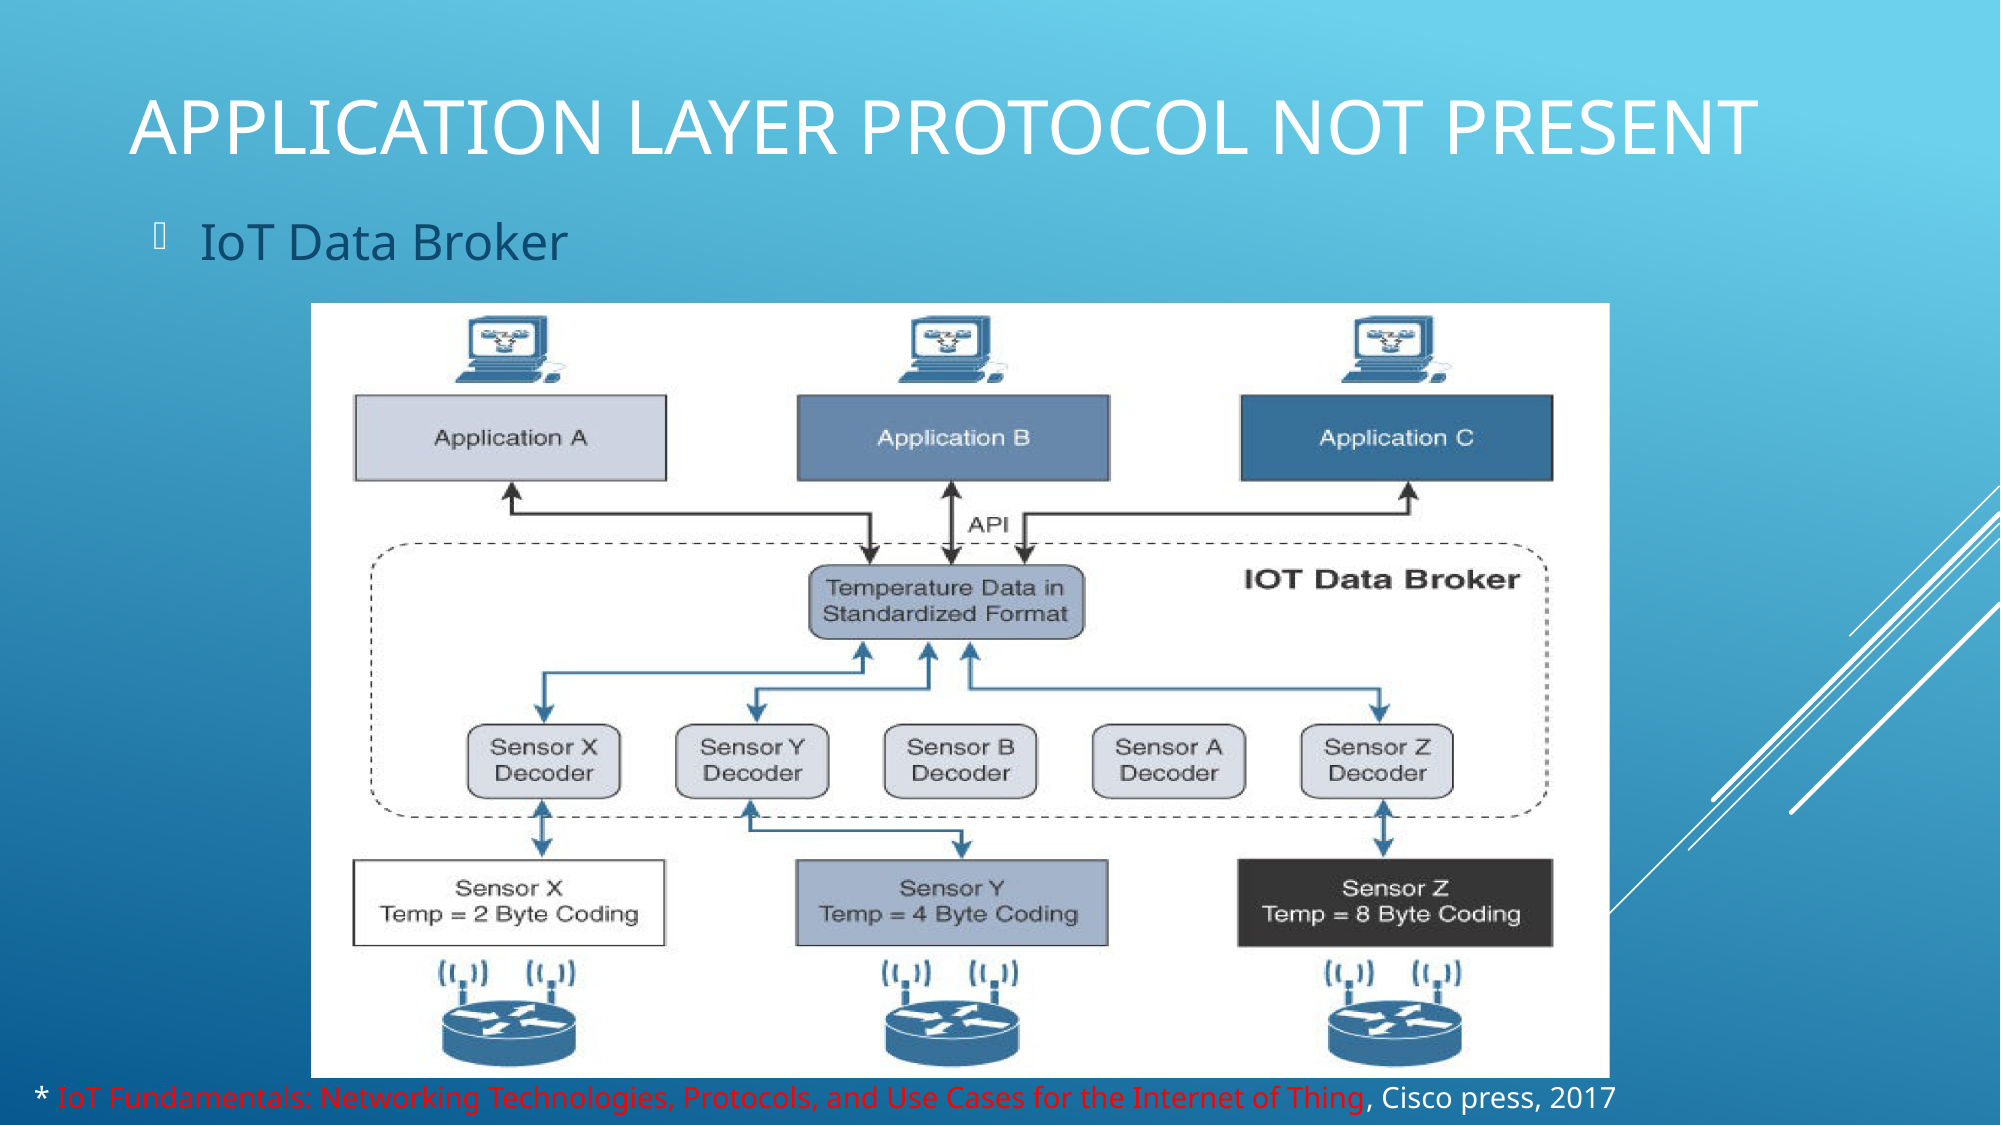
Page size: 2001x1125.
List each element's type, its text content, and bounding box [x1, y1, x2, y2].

picture [310, 302, 1610, 1078]
list IoT Data Broker [138, 176, 1193, 304]
title Application Layer Protocol Not Present [114, 61, 1886, 187]
text_box * IoT Fundamentals: Networking Technologies, Protocols, and Use Cases for the Internet of Thing, Cisco press, 2017 [18, 1071, 1902, 1122]
